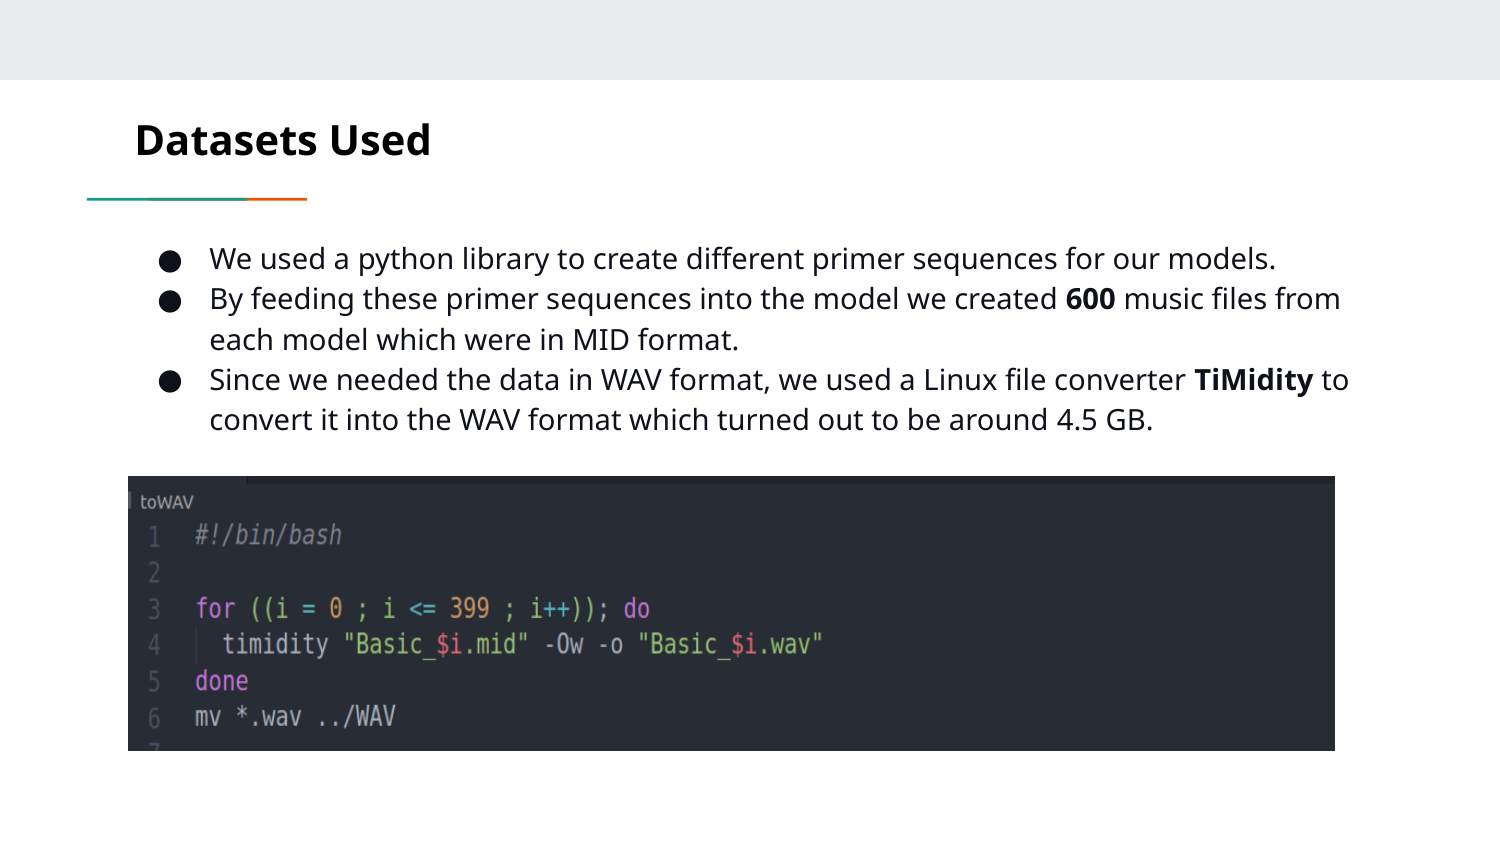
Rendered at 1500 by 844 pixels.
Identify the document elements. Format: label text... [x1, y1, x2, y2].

list We used a python library to create different primer sequences for our models. By feeding these primer sequences into the model we created 600 music files from each model which were in MID format. Since we needed the data in WAV format, we used a Linux file converter TiMidity to convert it into the WAV format which turned out to be around 4.5 GB. [119, 220, 1381, 407]
title Datasets Used [119, 90, 1381, 179]
picture [128, 476, 1335, 751]
